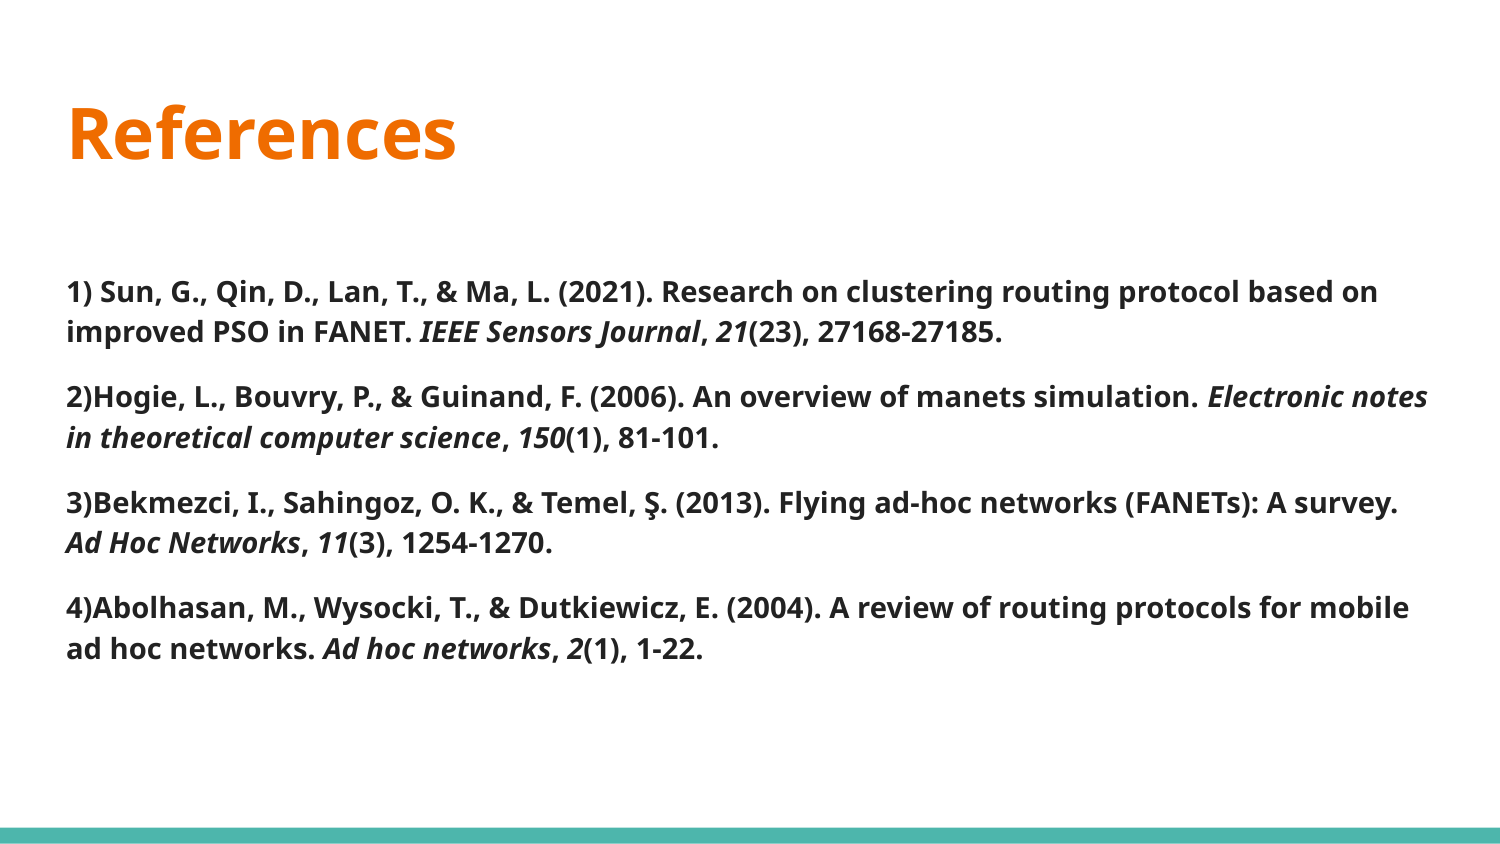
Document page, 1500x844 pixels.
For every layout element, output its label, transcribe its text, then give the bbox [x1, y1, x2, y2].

list 1) Sun, G., Qin, D., Lan, T., & Ma, L. (2021). Research on clustering routing protocol based on improved PSO in FANET. IEEE Sensors Journal, 21(23), 27168-27185. 2)Hogie, L., Bouvry, P., & Guinand, F. (2006). An overview of manets simulation. Electronic notes in theoretical computer science, 150(1), 81-101. 3)Bekmezci, I., Sahingoz, O. K., & Temel, Ş. (2013). Flying ad-hoc networks (FANETs): A survey. Ad Hoc Networks, 11(3), 1254-1270. 4)Abolhasan, M., Wysocki, T., & Dutkiewicz, E. (2004). A review of routing protocols for mobile ad hoc networks. Ad hoc networks, 2(1), 1-22. [51, 217, 1449, 760]
title References [51, 72, 1449, 189]
